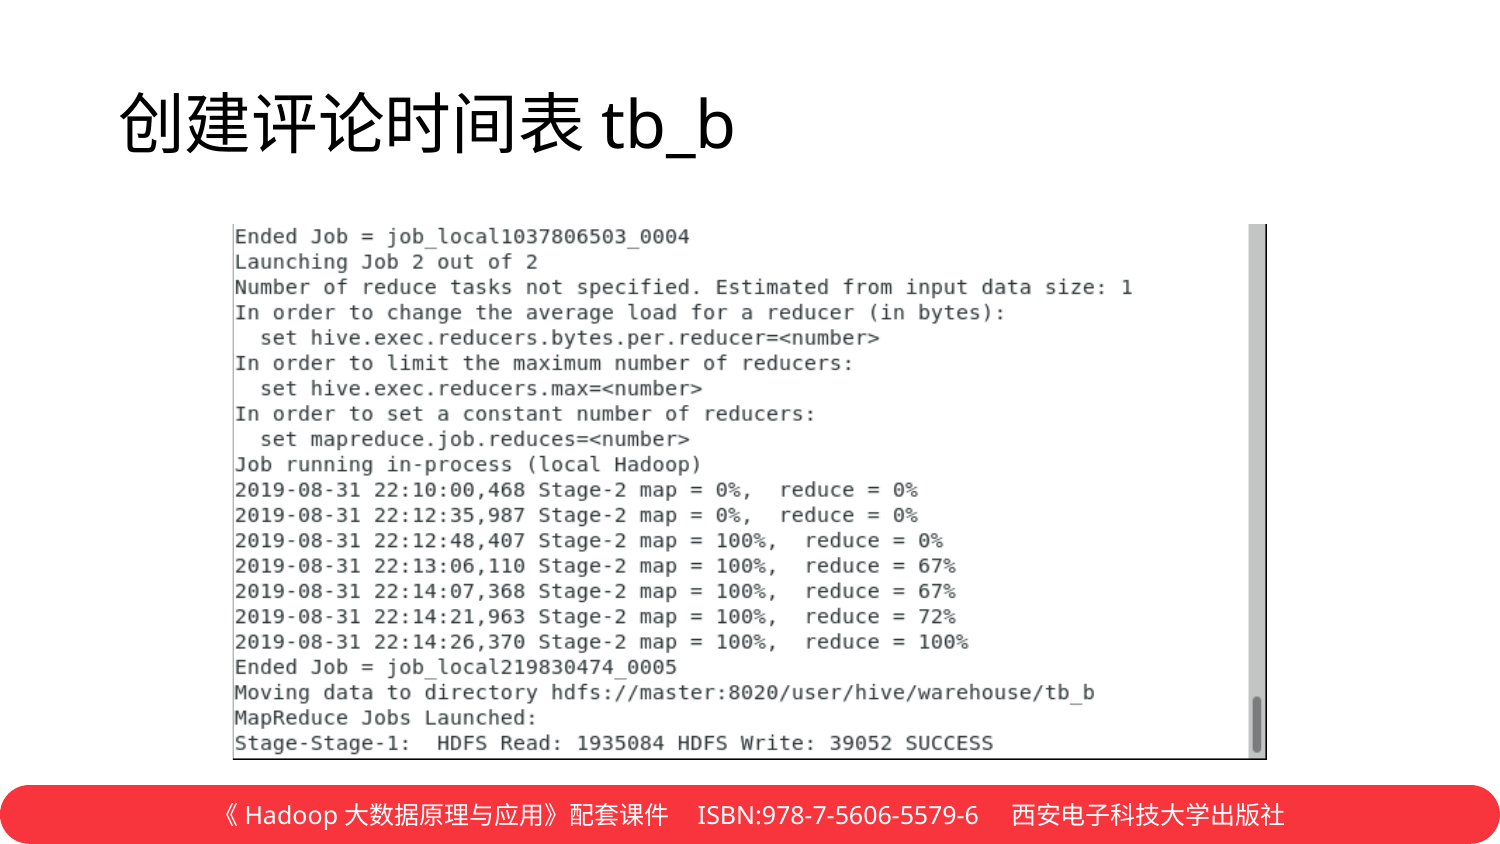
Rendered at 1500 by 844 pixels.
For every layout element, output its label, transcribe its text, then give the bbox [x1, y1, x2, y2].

title 创建评论时间表tb_b [103, 44, 1397, 208]
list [232, 224, 1267, 760]
